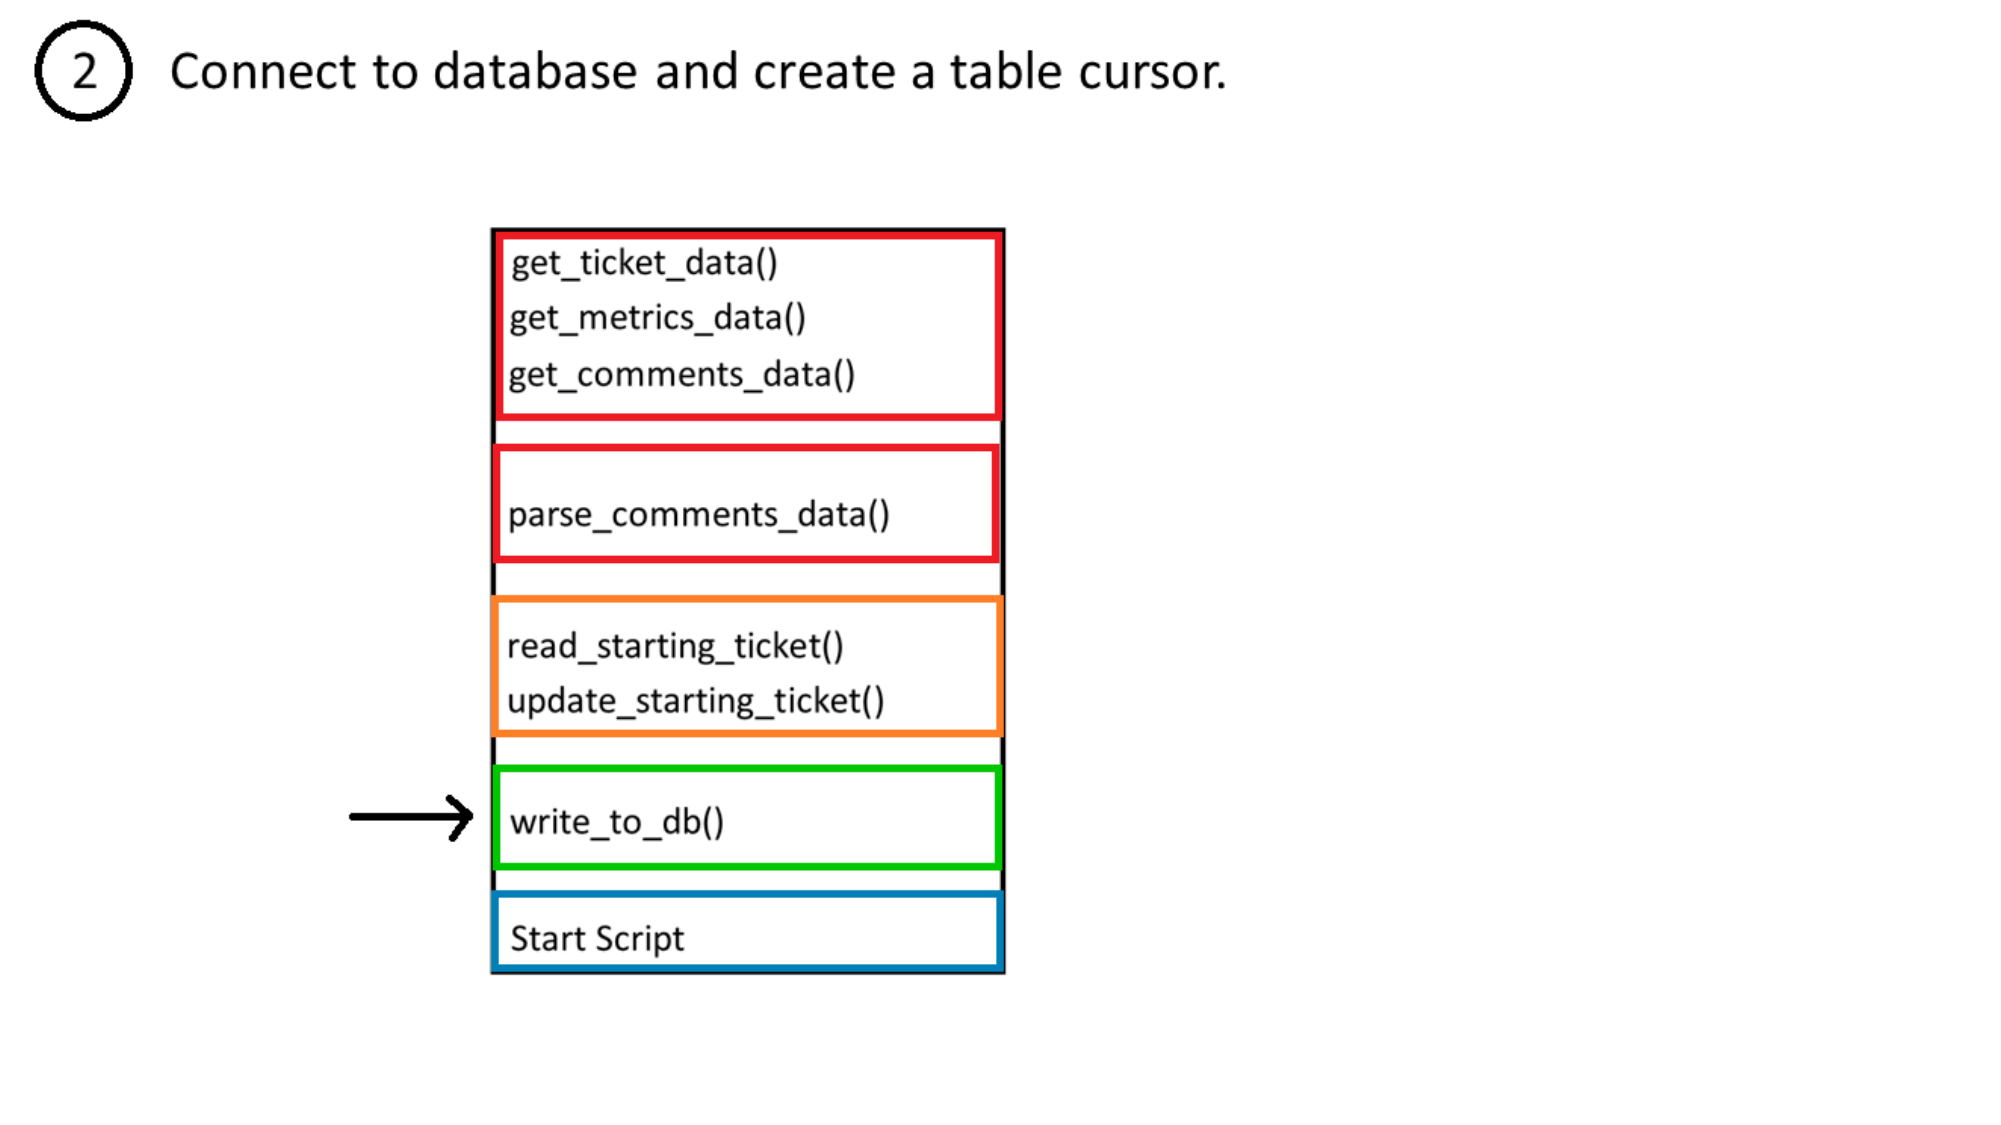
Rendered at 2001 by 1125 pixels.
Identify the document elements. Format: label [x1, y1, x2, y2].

picture [0, 0, 1417, 1125]
